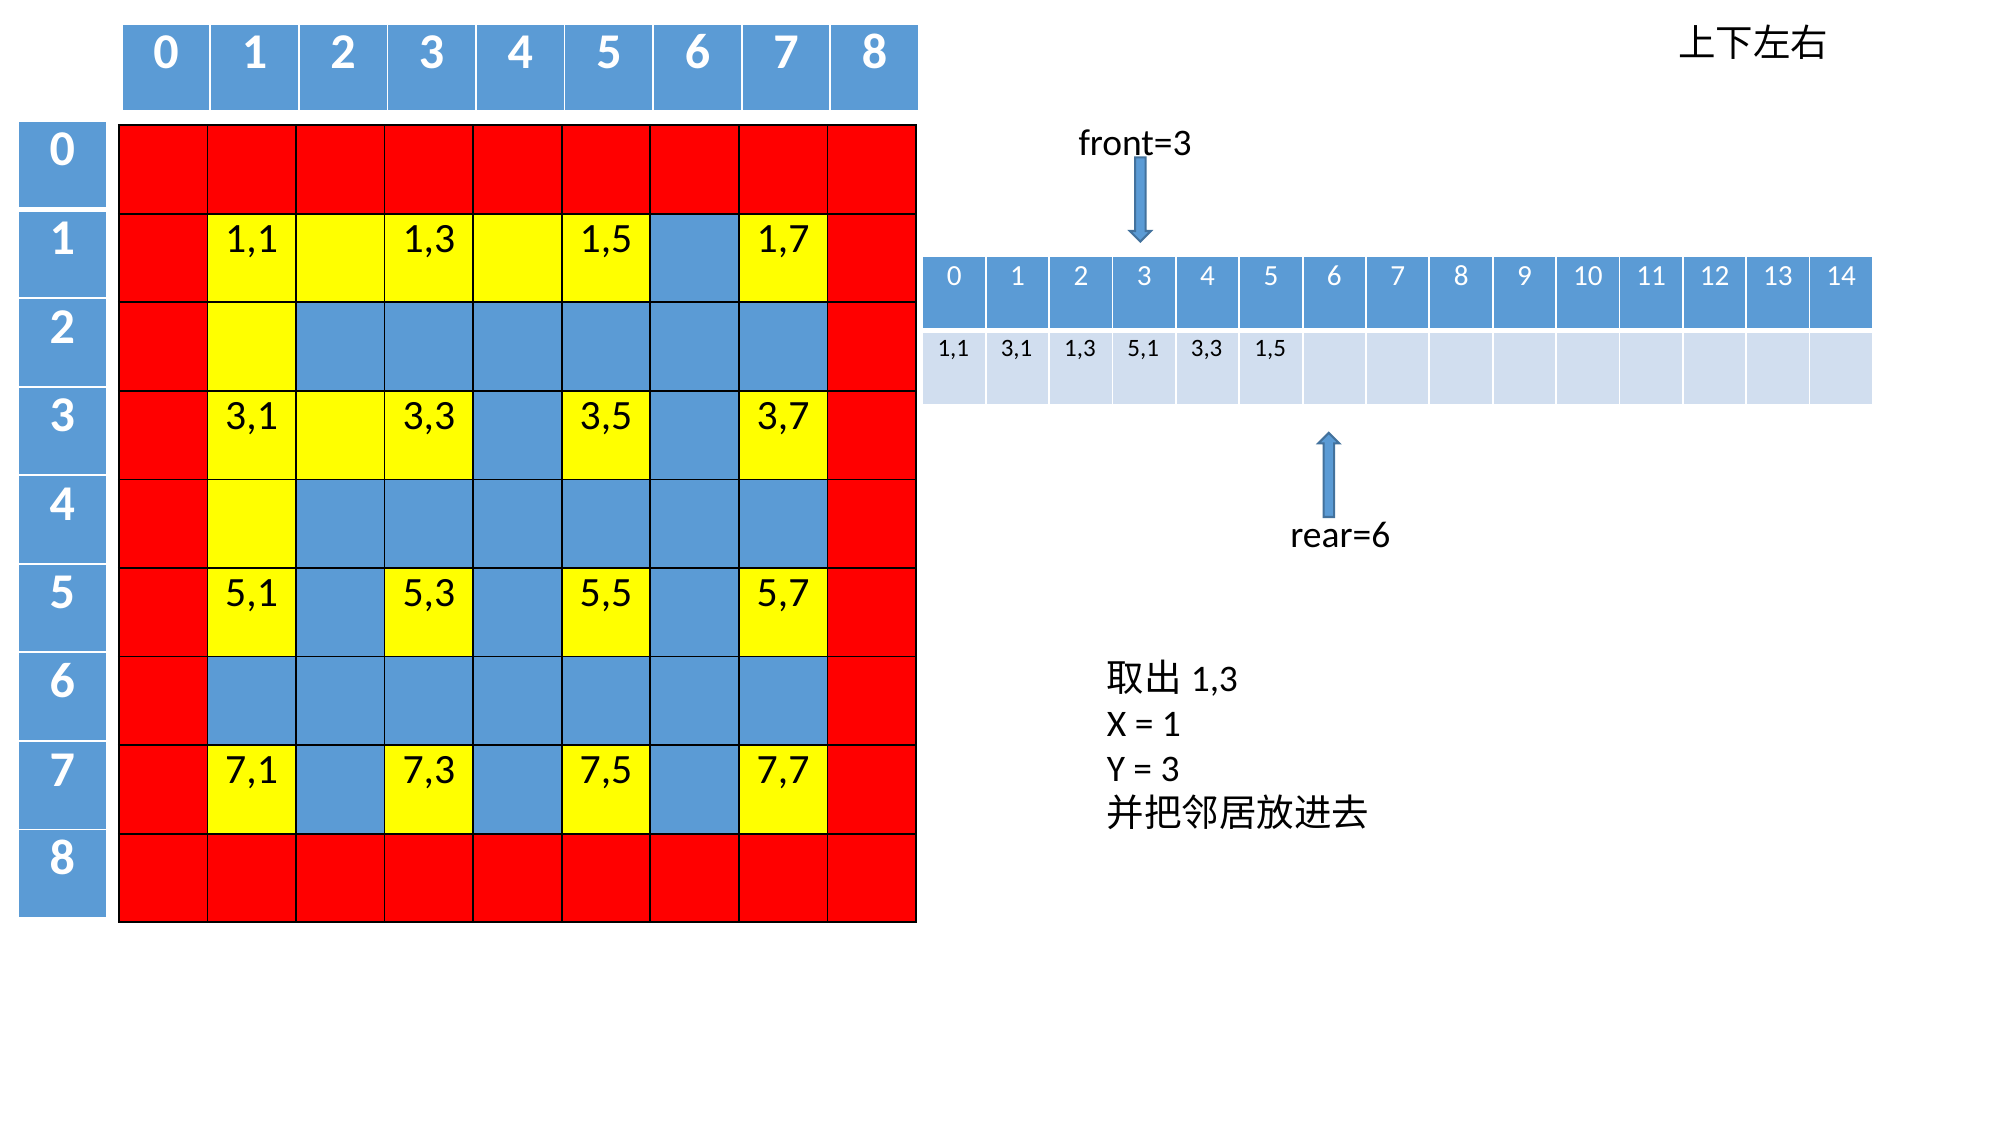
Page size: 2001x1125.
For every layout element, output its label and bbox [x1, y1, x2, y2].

table_cell [1367, 333, 1428, 404]
table_header [1684, 257, 1745, 328]
table_cell [828, 215, 915, 301]
table_cell [297, 480, 384, 567]
table_cell [740, 835, 827, 921]
table_cell [208, 303, 295, 390]
table_cell [385, 746, 472, 833]
table_header [831, 25, 918, 110]
table_cell [208, 835, 295, 921]
table_cell [1304, 333, 1365, 404]
table_cell [563, 657, 649, 744]
table_cell [19, 742, 106, 829]
table_header [740, 126, 827, 213]
table_header [987, 257, 1048, 328]
table_header [654, 25, 741, 110]
table_cell [474, 657, 561, 744]
table_cell [385, 392, 472, 479]
table_cell [120, 746, 207, 833]
table_cell [651, 392, 738, 479]
table_cell [474, 215, 561, 301]
table_cell [1050, 333, 1112, 404]
table_cell [828, 392, 915, 479]
table_cell [385, 835, 472, 921]
table_cell [740, 569, 827, 656]
table_header [1113, 257, 1175, 328]
table_cell [563, 303, 649, 390]
table_cell [474, 303, 561, 390]
table_cell [120, 480, 207, 567]
table_cell [1557, 333, 1619, 404]
table_cell [120, 657, 207, 744]
table_header [1810, 257, 1872, 328]
table_cell [1747, 333, 1809, 404]
table_header [1177, 257, 1238, 328]
table_cell [740, 215, 827, 301]
table_cell [563, 480, 649, 567]
table_cell [828, 657, 915, 744]
table_cell [1810, 333, 1872, 404]
table_cell [208, 392, 295, 479]
table_cell [120, 835, 207, 921]
table_cell [297, 657, 384, 744]
table_cell [1113, 333, 1175, 404]
table_cell [297, 303, 384, 390]
table_header [300, 25, 387, 110]
table_cell [828, 835, 915, 921]
table_header [1494, 257, 1555, 328]
table_cell [297, 746, 384, 833]
table_header [1050, 257, 1112, 328]
table_header [474, 126, 561, 213]
table_cell [1240, 333, 1302, 404]
table_cell [740, 657, 827, 744]
table_cell [474, 835, 561, 921]
table_cell [19, 565, 106, 651]
table_header [385, 126, 472, 213]
table_cell [297, 569, 384, 656]
table_cell [740, 392, 827, 479]
table_cell [120, 392, 207, 479]
table_cell [1177, 333, 1238, 404]
table_header [1620, 257, 1682, 328]
table_header [1304, 257, 1365, 328]
table_cell [828, 303, 915, 390]
table_cell [208, 746, 295, 833]
table_cell [828, 480, 915, 567]
table_header [1747, 257, 1809, 328]
table_cell [563, 835, 649, 921]
text_box [1274, 432, 1407, 564]
table_header [1557, 257, 1619, 328]
table_cell [740, 480, 827, 567]
table_cell [828, 746, 915, 833]
table_header [651, 126, 738, 213]
table_cell [385, 569, 472, 656]
table_cell [385, 480, 472, 567]
text_box [1062, 110, 1208, 242]
table_cell [651, 303, 738, 390]
table_cell [208, 657, 295, 744]
table_header [923, 257, 985, 328]
table_cell [19, 212, 106, 297]
table_cell [923, 333, 985, 404]
table_cell [208, 569, 295, 656]
table_cell [828, 569, 915, 656]
table_cell [120, 303, 207, 390]
table_cell [563, 215, 649, 301]
table_cell [19, 388, 106, 474]
table_cell [19, 476, 106, 563]
table_cell [474, 392, 561, 479]
table_cell [740, 303, 827, 390]
table_cell [740, 746, 827, 833]
table_cell [208, 480, 295, 567]
table_cell [19, 299, 106, 386]
table_cell [651, 569, 738, 656]
table_header [388, 25, 475, 110]
table_cell [563, 746, 649, 833]
table_cell [19, 653, 106, 740]
table_cell [19, 830, 106, 917]
table_cell [474, 480, 561, 567]
table_cell [1430, 333, 1492, 404]
table_cell [297, 835, 384, 921]
table_cell [1620, 333, 1682, 404]
table_header [211, 25, 298, 110]
table_header [1367, 257, 1428, 328]
table_cell [651, 746, 738, 833]
table_header [563, 126, 649, 213]
table_header [120, 126, 207, 213]
table_header [1240, 257, 1302, 328]
table_cell [474, 746, 561, 833]
text_box [1092, 646, 1385, 841]
table_cell [651, 835, 738, 921]
table_header [208, 126, 295, 213]
table_header [19, 122, 106, 207]
table_header [565, 25, 652, 110]
table_cell [120, 569, 207, 656]
table_cell [474, 569, 561, 656]
table_cell [385, 215, 472, 301]
table_header [477, 25, 564, 110]
table_cell [987, 333, 1048, 404]
table_cell [297, 215, 384, 301]
table_header [828, 126, 915, 213]
table_cell [208, 215, 295, 301]
table_cell [297, 392, 384, 479]
table_cell [120, 215, 207, 301]
table_header [743, 25, 829, 110]
table_header [297, 126, 384, 213]
text_box [1663, 11, 1844, 71]
table_cell [563, 392, 649, 479]
table_cell [385, 303, 472, 390]
table_header [1430, 257, 1492, 328]
table_cell [385, 657, 472, 744]
table_header [123, 25, 209, 110]
table_cell [651, 215, 738, 301]
table_cell [651, 480, 738, 567]
table_cell [651, 657, 738, 744]
table_cell [563, 569, 649, 656]
table_cell [1494, 333, 1555, 404]
table_cell [1684, 333, 1745, 404]
